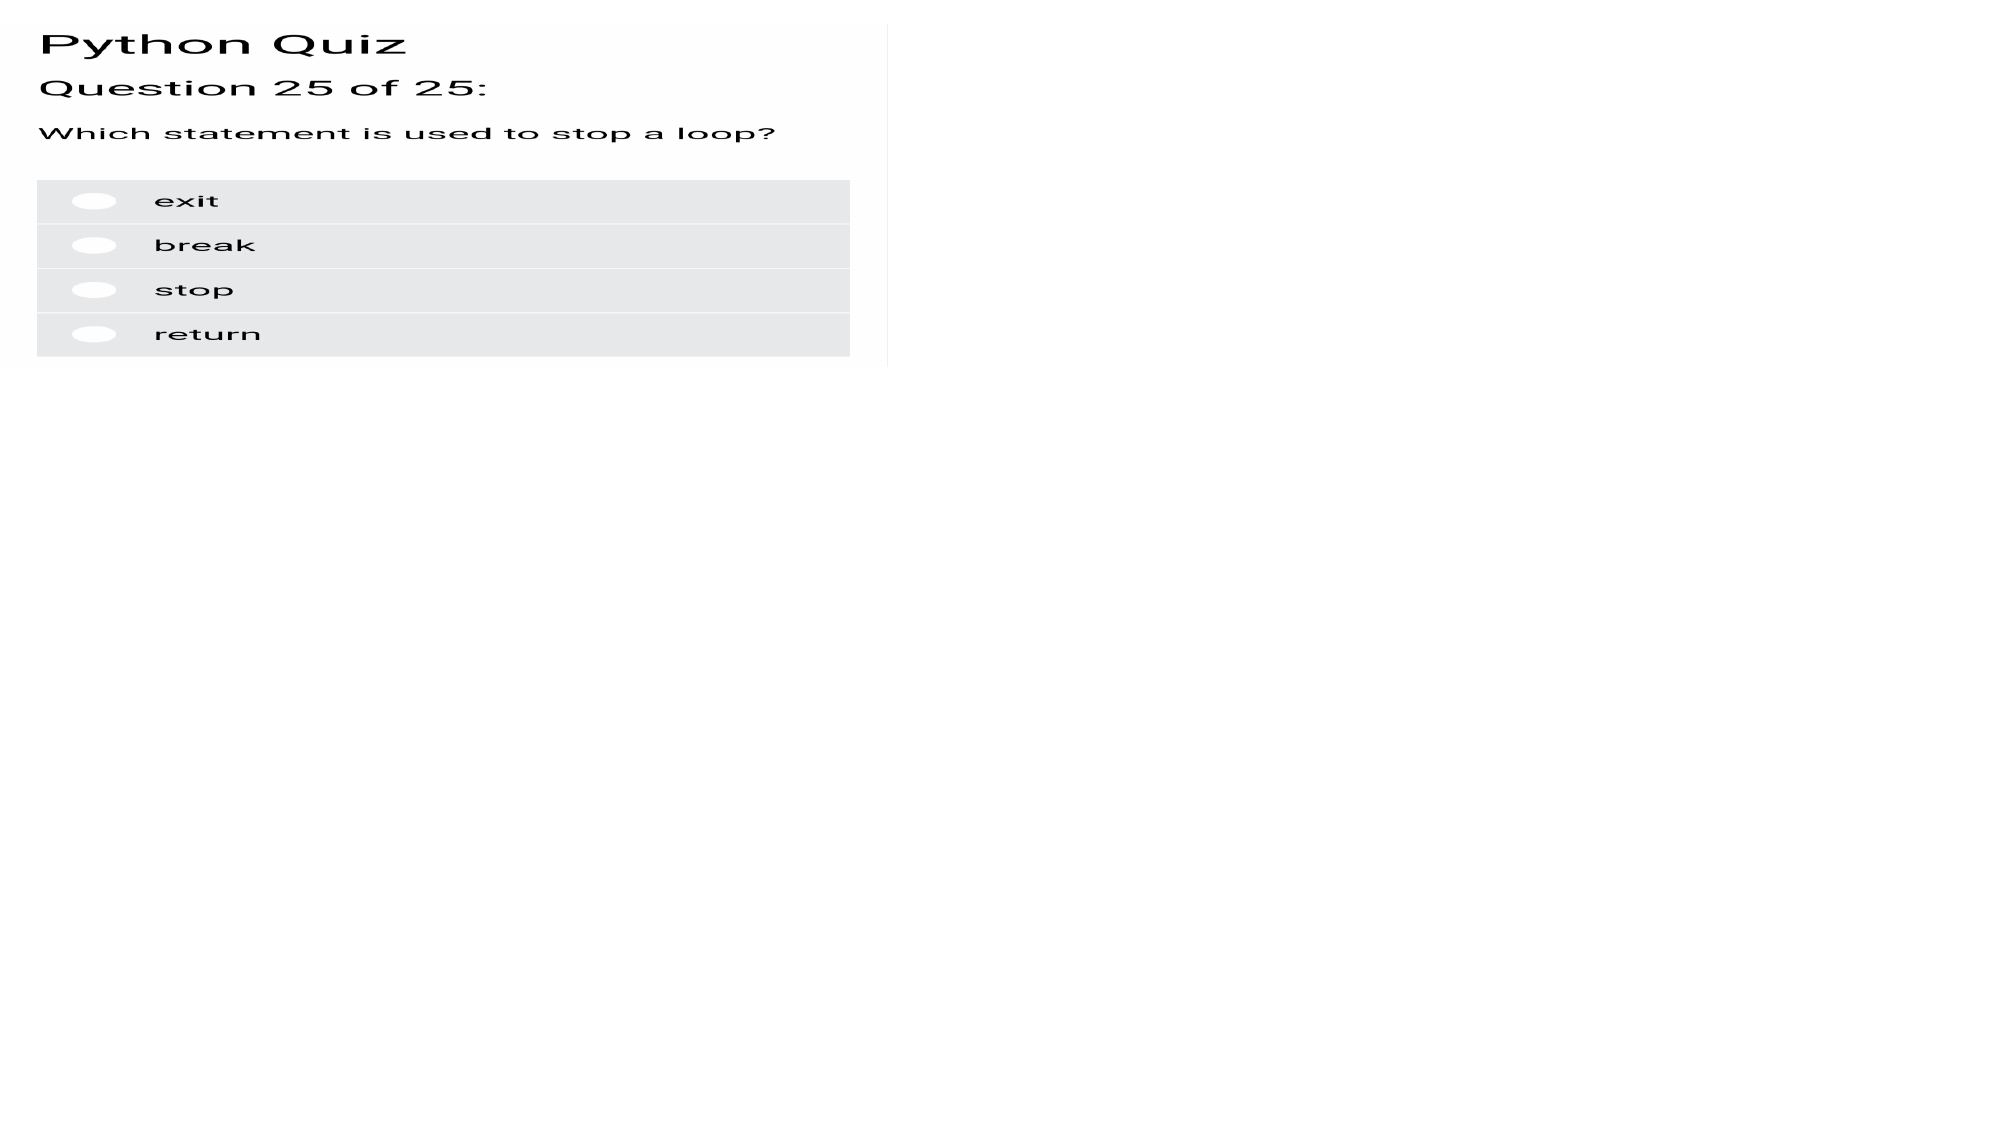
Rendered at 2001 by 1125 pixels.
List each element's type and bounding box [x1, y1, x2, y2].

picture [0, 24, 888, 368]
